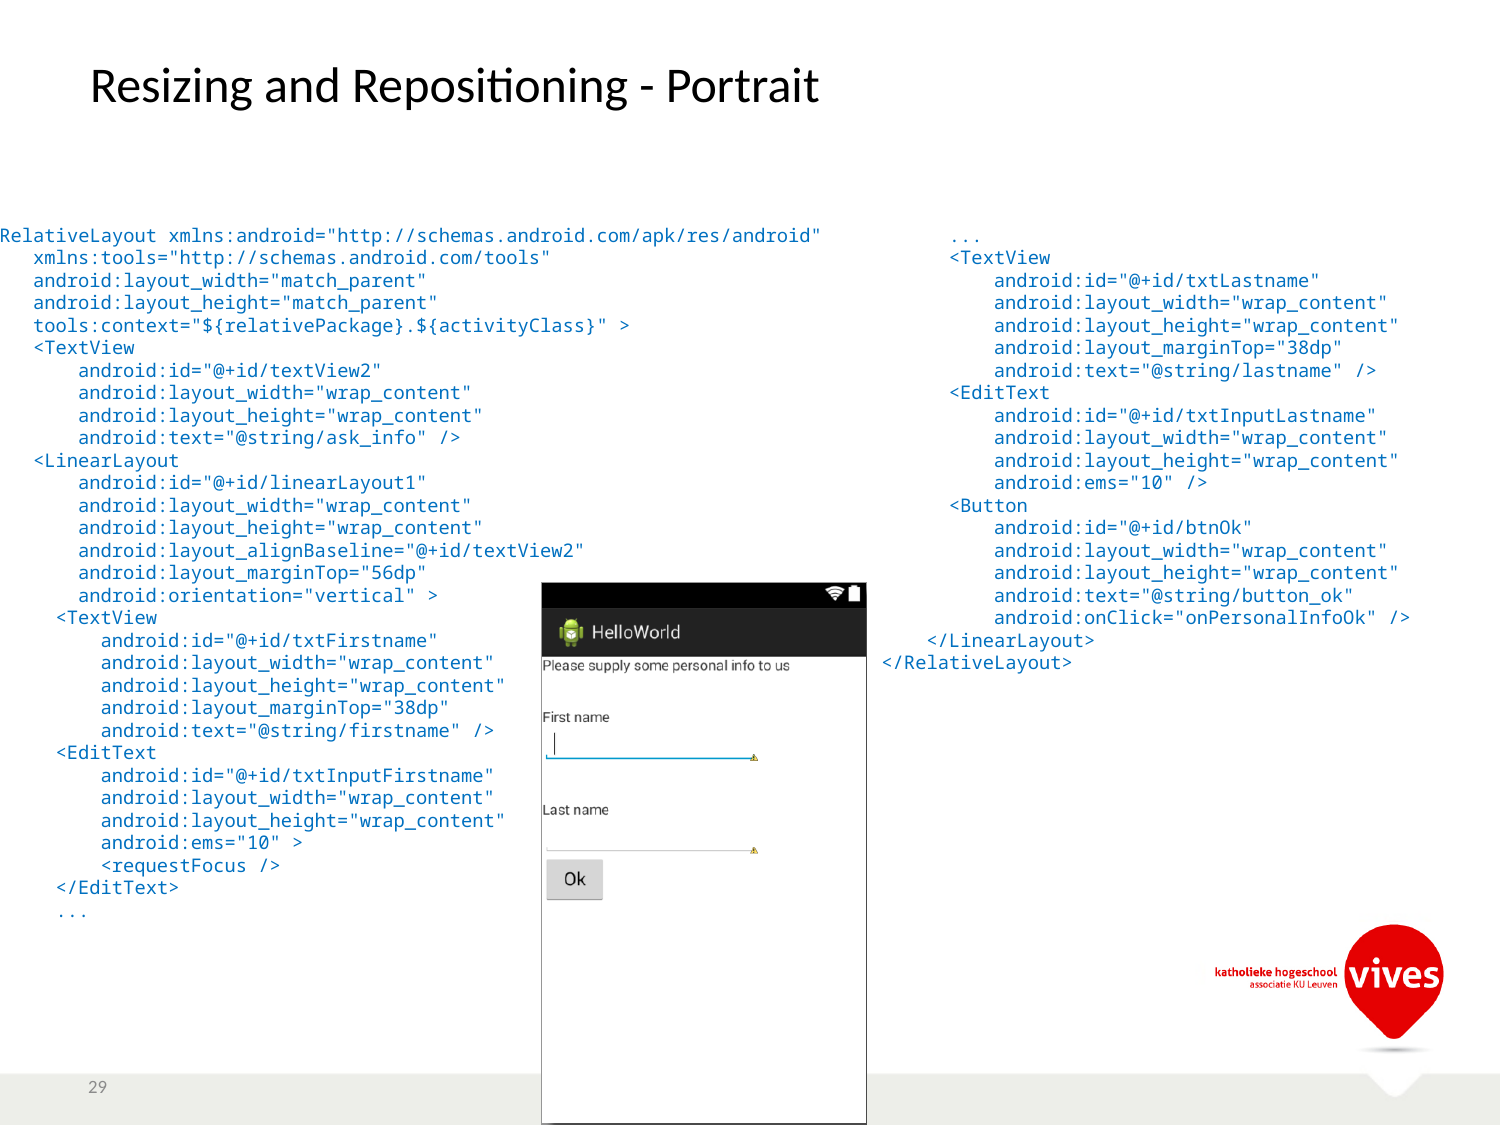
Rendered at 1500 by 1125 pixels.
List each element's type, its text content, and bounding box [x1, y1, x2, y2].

text_box ... <TextView android:id="@+id/txtLastname" android:layout_width="wrap_content" android:layout_height="wrap_content" android:layout_marginTop="38dp" android:text="@string/lastname" /> <EditText android:id="@+id/txtInputLastname" android:layout_width="wrap_content" android:layout_height="wrap_content" android:ems="10" /> <Button android:id="@+id/btnOk" android:layout_width="wrap_content" android:layout_height="wrap_content" android:text="@string/button_ok" android:onClick="onPersonalInfoOk" /> </LinearLayout> </RelativeLayout> [866, 216, 1426, 681]
picture [0, 0, 1500, 1125]
text_box <RelativeLayout xmlns:android="http://schemas.android.com/apk/res/android" xmlns:tools="http://schemas.android.com/tools" android:layout_width="match_parent" android:layout_height="match_parent" tools:context="${relativePackage}.${activityClass}" > <TextView android:id="@+id/textView2" android:layout_width="wrap_content" android:layout_height="wrap_content" android:text="@string/ask_info" /> <LinearLayout android:id="@+id/linearLayout1" android:layout_width="wrap_content" android:layout_height="wrap_content" android:layout_alignBaseline="@+id/textView2" android:layout_marginTop="56dp" android:orientation="vertical" > <TextView android:id="@+id/txtFirstname" android:layout_width="wrap_content" android:layout_height="wrap_content" android:layout_marginTop="38dp" android:text="@string/firstname" /> <EditText android:id="@+id/txtInputFirstname" android:layout_width="wrap_content" android:layout_height="wrap_content" android:ems="10" > <requestFocus /> </EditText> ... [0, 216, 836, 929]
slide_number 29 [73, 1056, 153, 1116]
title Resizing and Repositioning - Portrait [75, 45, 1425, 233]
